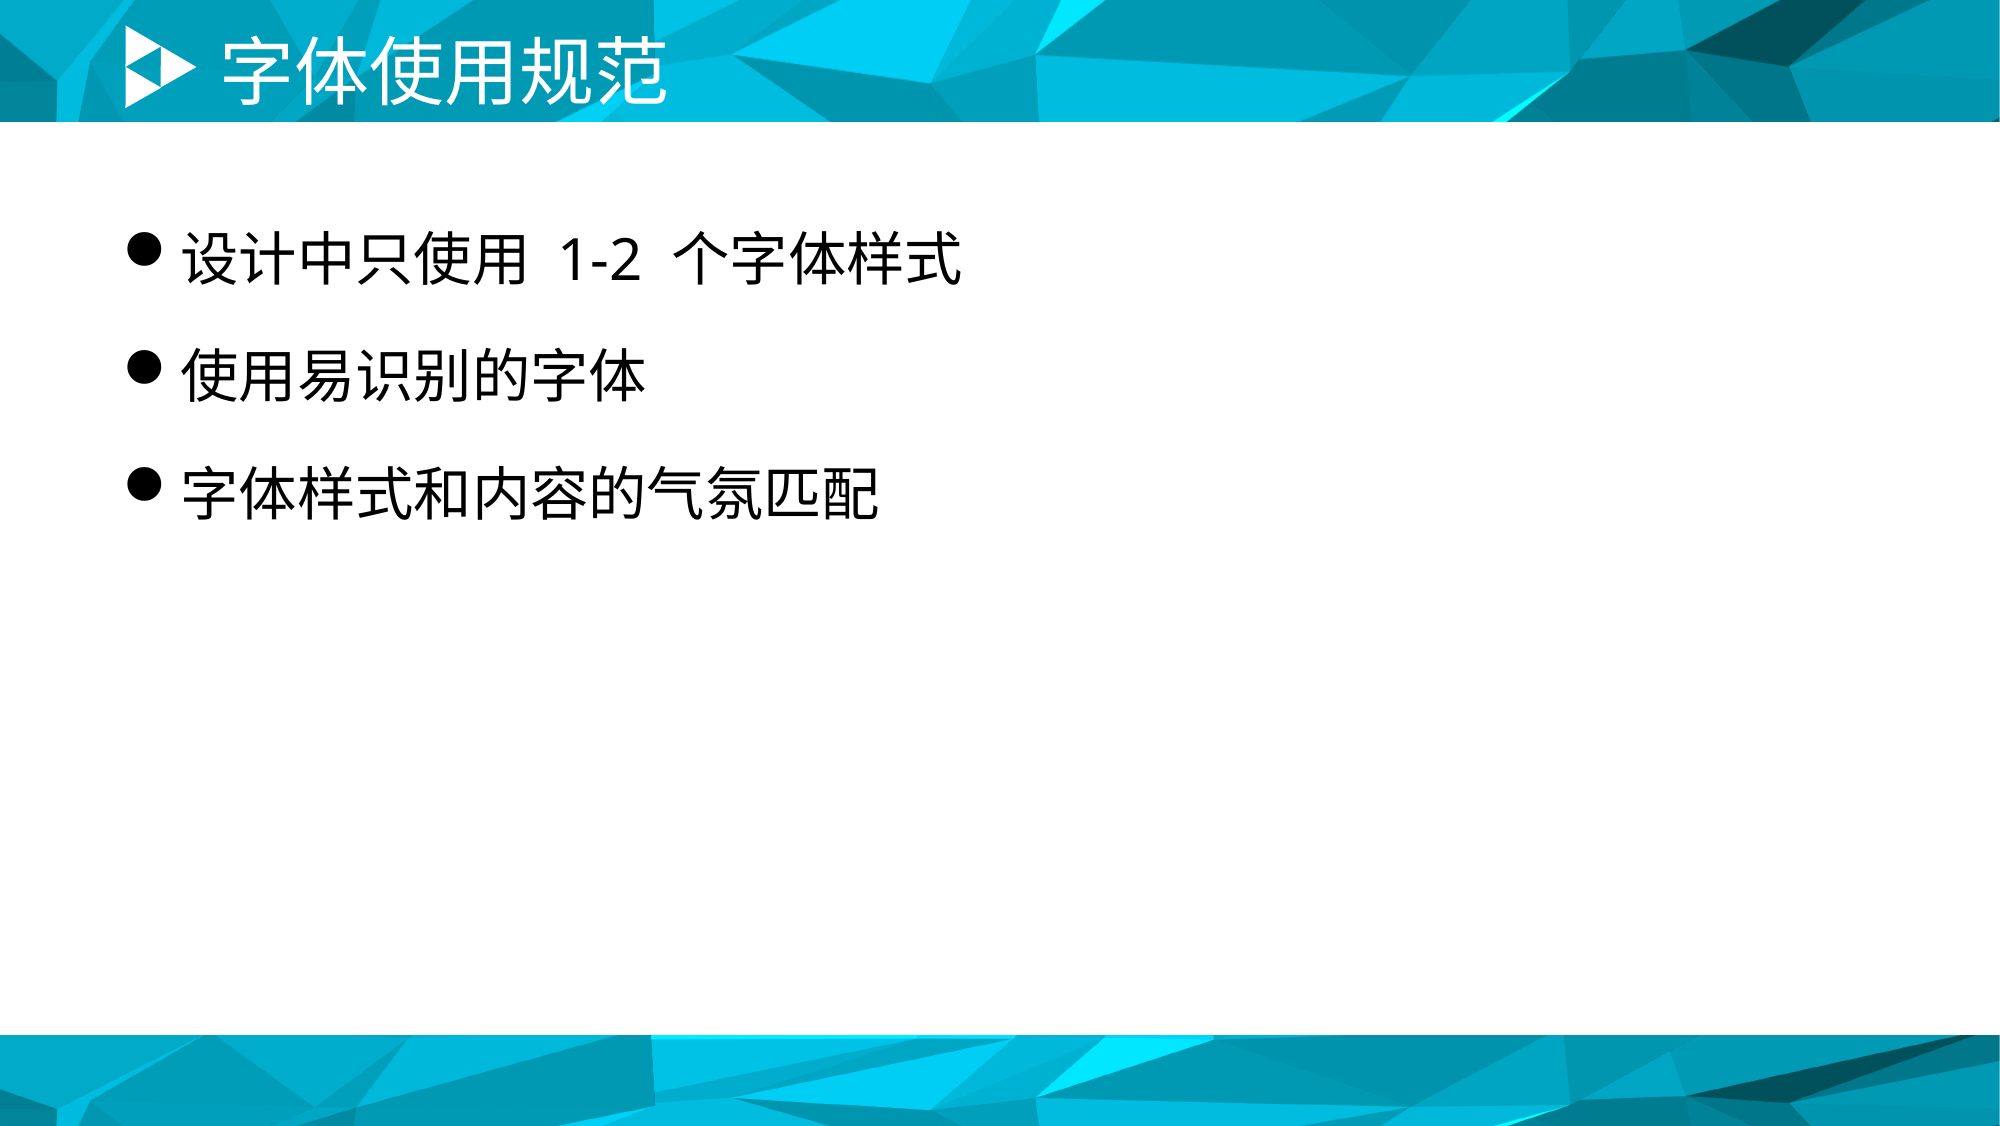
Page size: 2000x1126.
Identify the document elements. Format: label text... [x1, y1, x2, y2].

list 设计中只使用 1-2 个字体样式 使用易识别的字体 字体样式和内容的气氛匹配 [104, 178, 1927, 978]
picture [0, 0, 2000, 122]
title 字体使用规范 [201, 24, 1927, 127]
picture [0, 1035, 2000, 1126]
